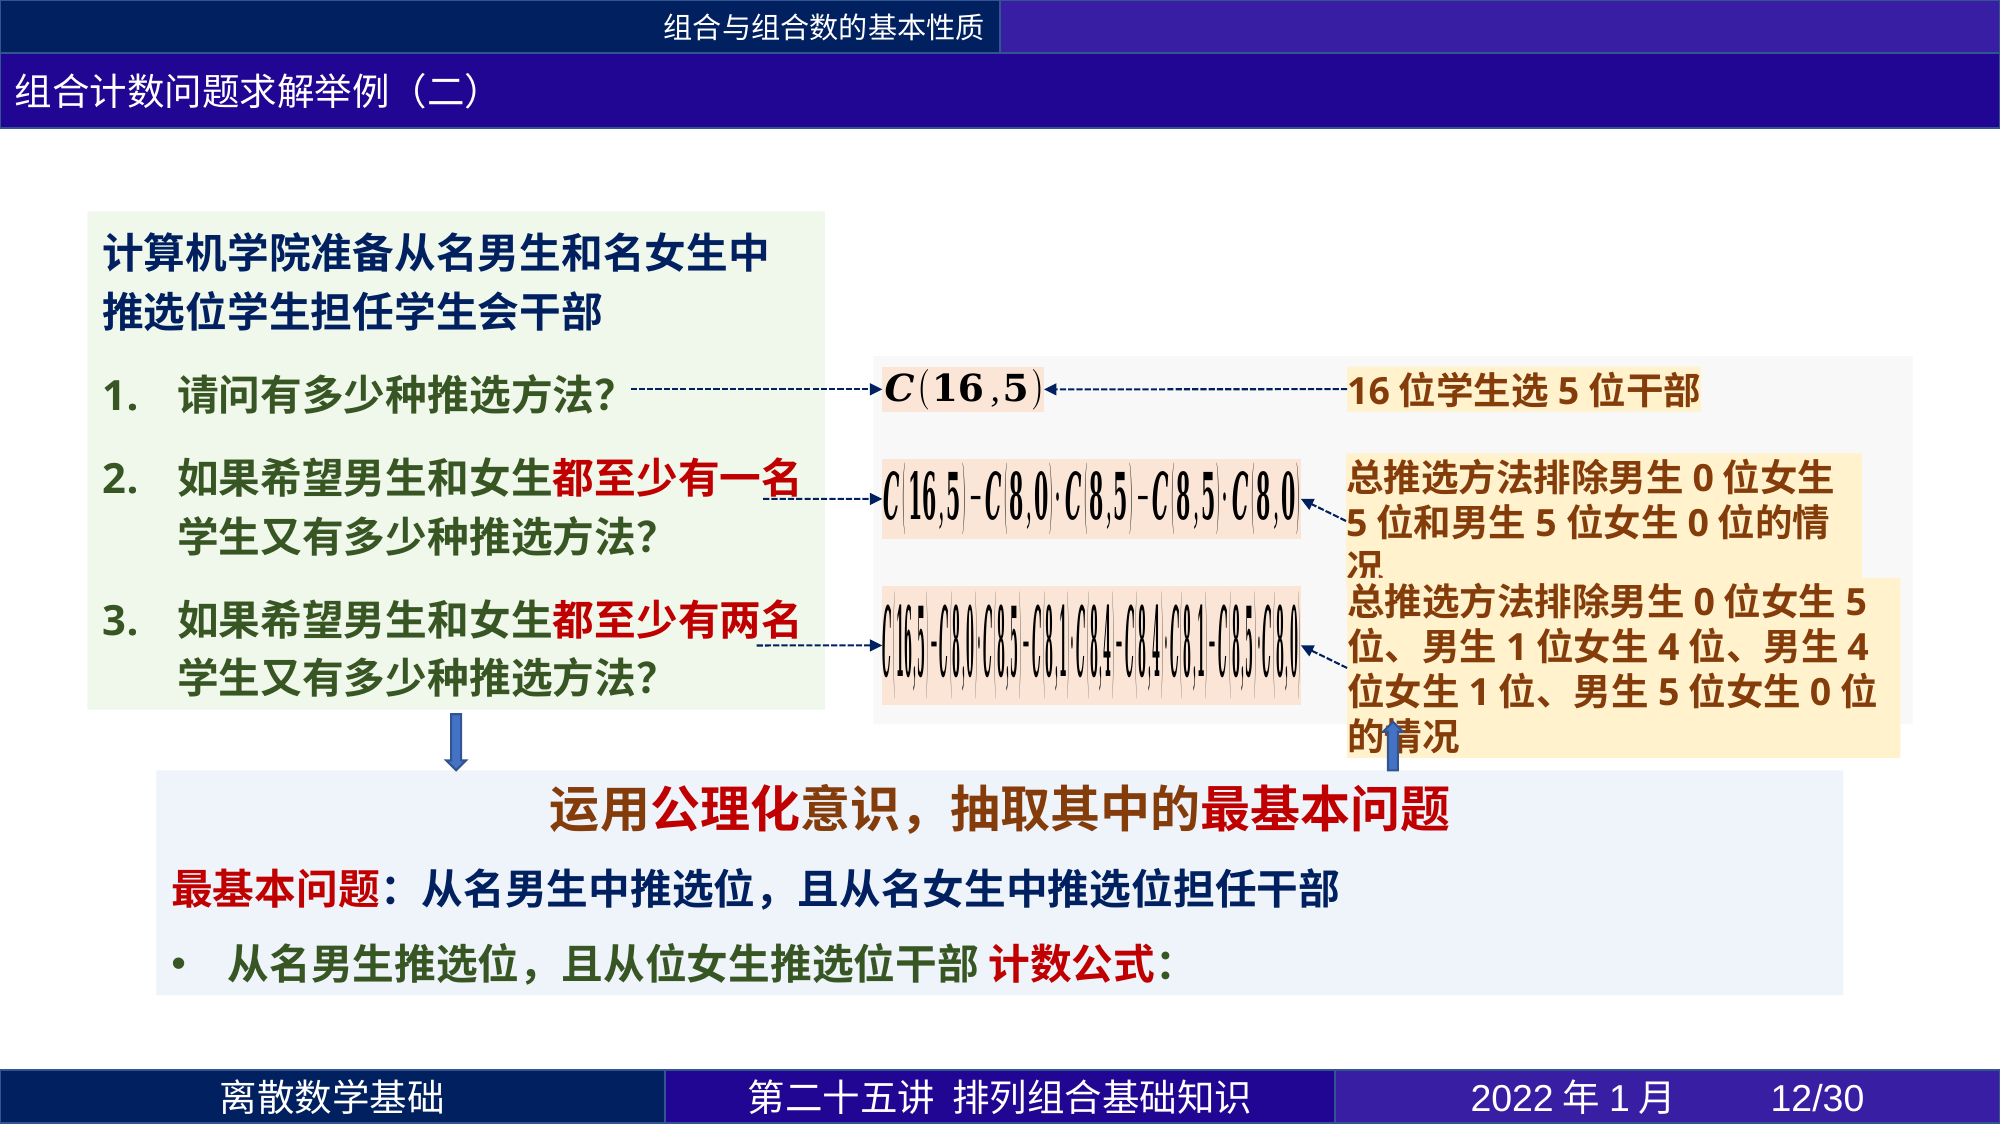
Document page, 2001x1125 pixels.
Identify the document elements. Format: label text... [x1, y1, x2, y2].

text_box [443, 725, 469, 772]
text_box 离散数学基础 [0, 1069, 664, 1124]
text_box [1380, 725, 1406, 772]
text_box 组合计数问题求解举例（二） [0, 52, 2000, 129]
text_box 组合与组合数的基本性质 [0, 0, 999, 52]
text_box [999, 0, 2000, 52]
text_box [87, 211, 1913, 725]
text_box 第二十五讲 排列组合基础知识 [664, 1069, 1334, 1124]
text_box 2022年1月 12/30 [1334, 1069, 2000, 1124]
